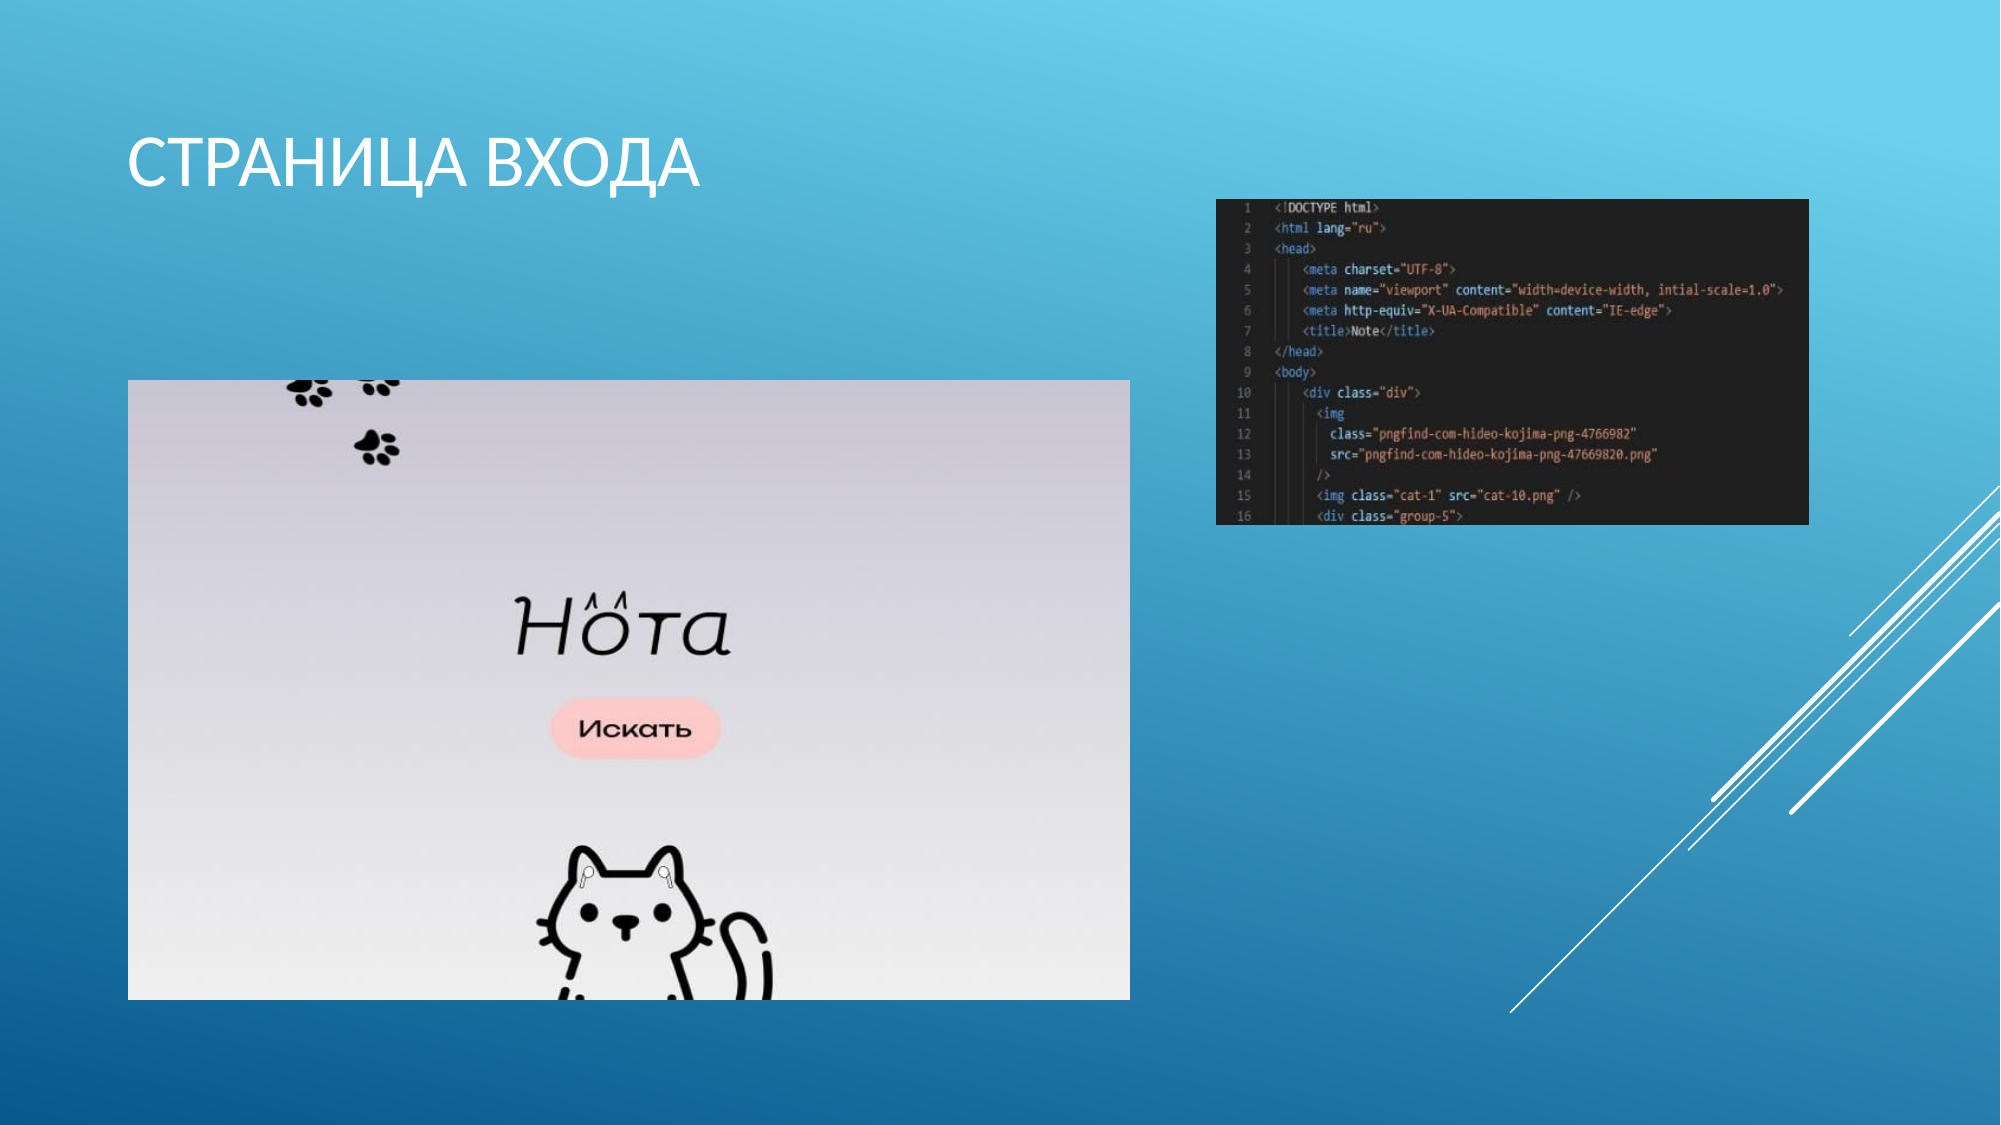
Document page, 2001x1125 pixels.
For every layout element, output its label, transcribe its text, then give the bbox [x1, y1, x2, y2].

picture [1216, 199, 1809, 526]
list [128, 380, 1130, 1000]
title Страница входа [112, 32, 1513, 280]
